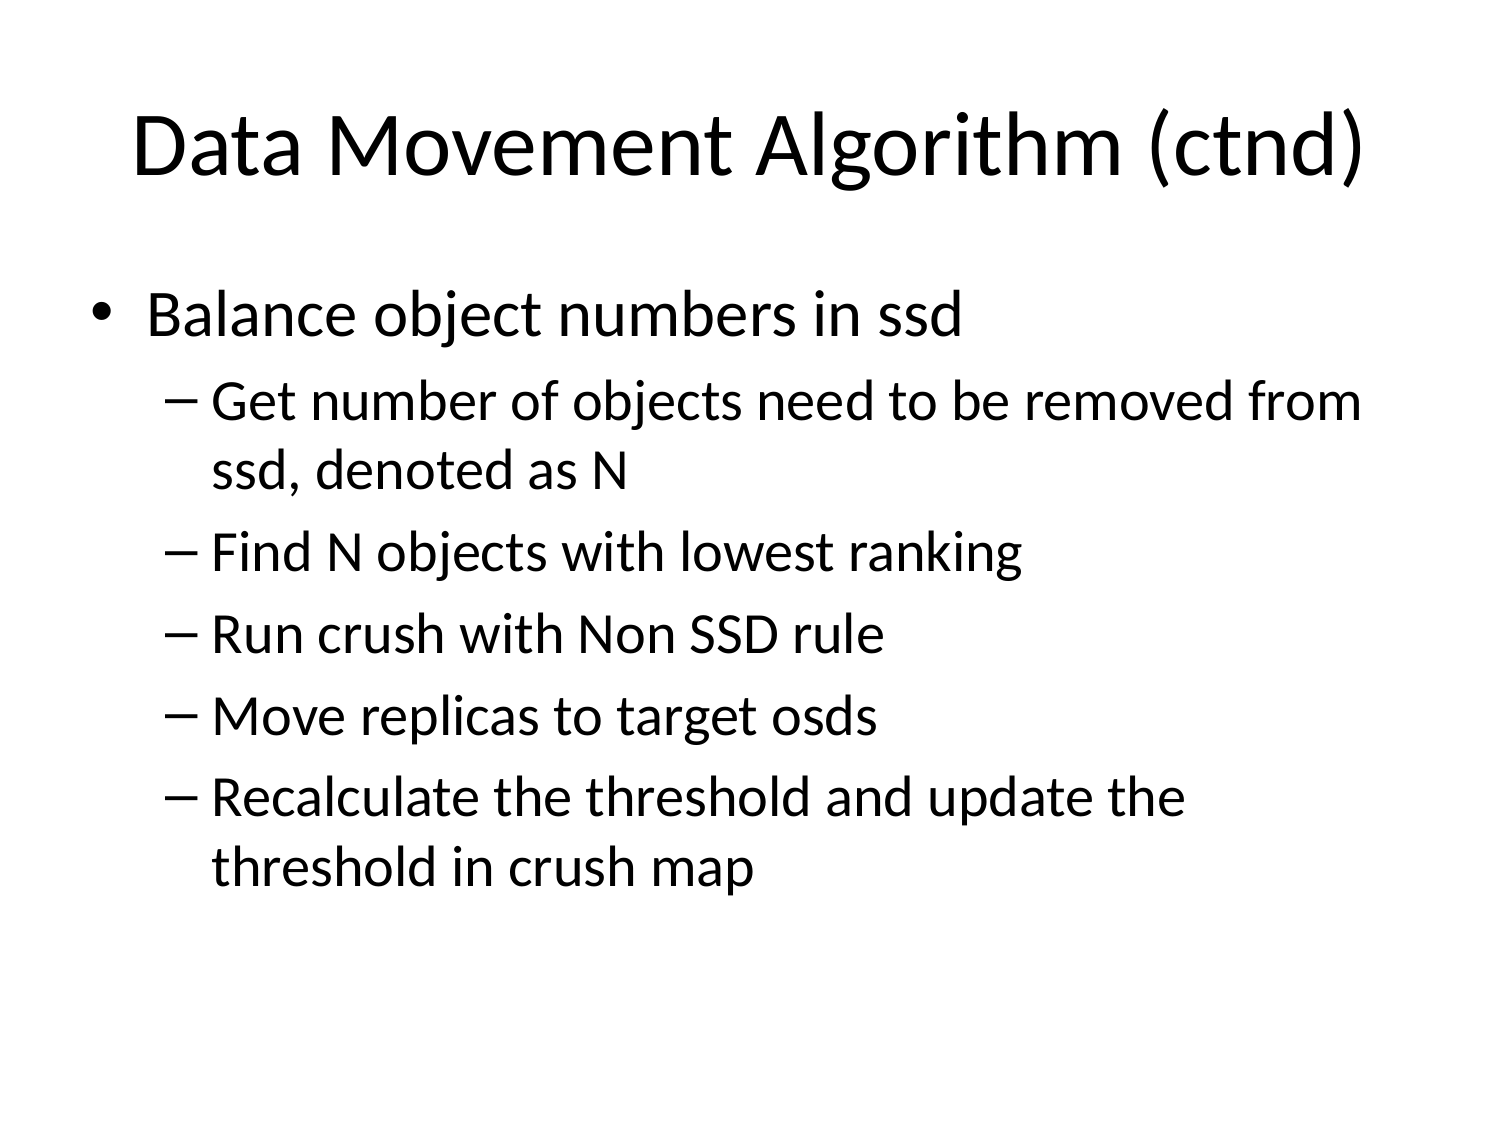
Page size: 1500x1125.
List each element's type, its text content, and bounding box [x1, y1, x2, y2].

title Data Movement Algorithm (ctnd) [75, 45, 1425, 233]
list Balance object numbers in ssd Get number of objects need to be removed from ssd, denoted as N Find N objects with lowest ranking Run crush with Non SSD rule Move replicas to target osds Recalculate the threshold and update the threshold in crush map [75, 262, 1425, 1005]
